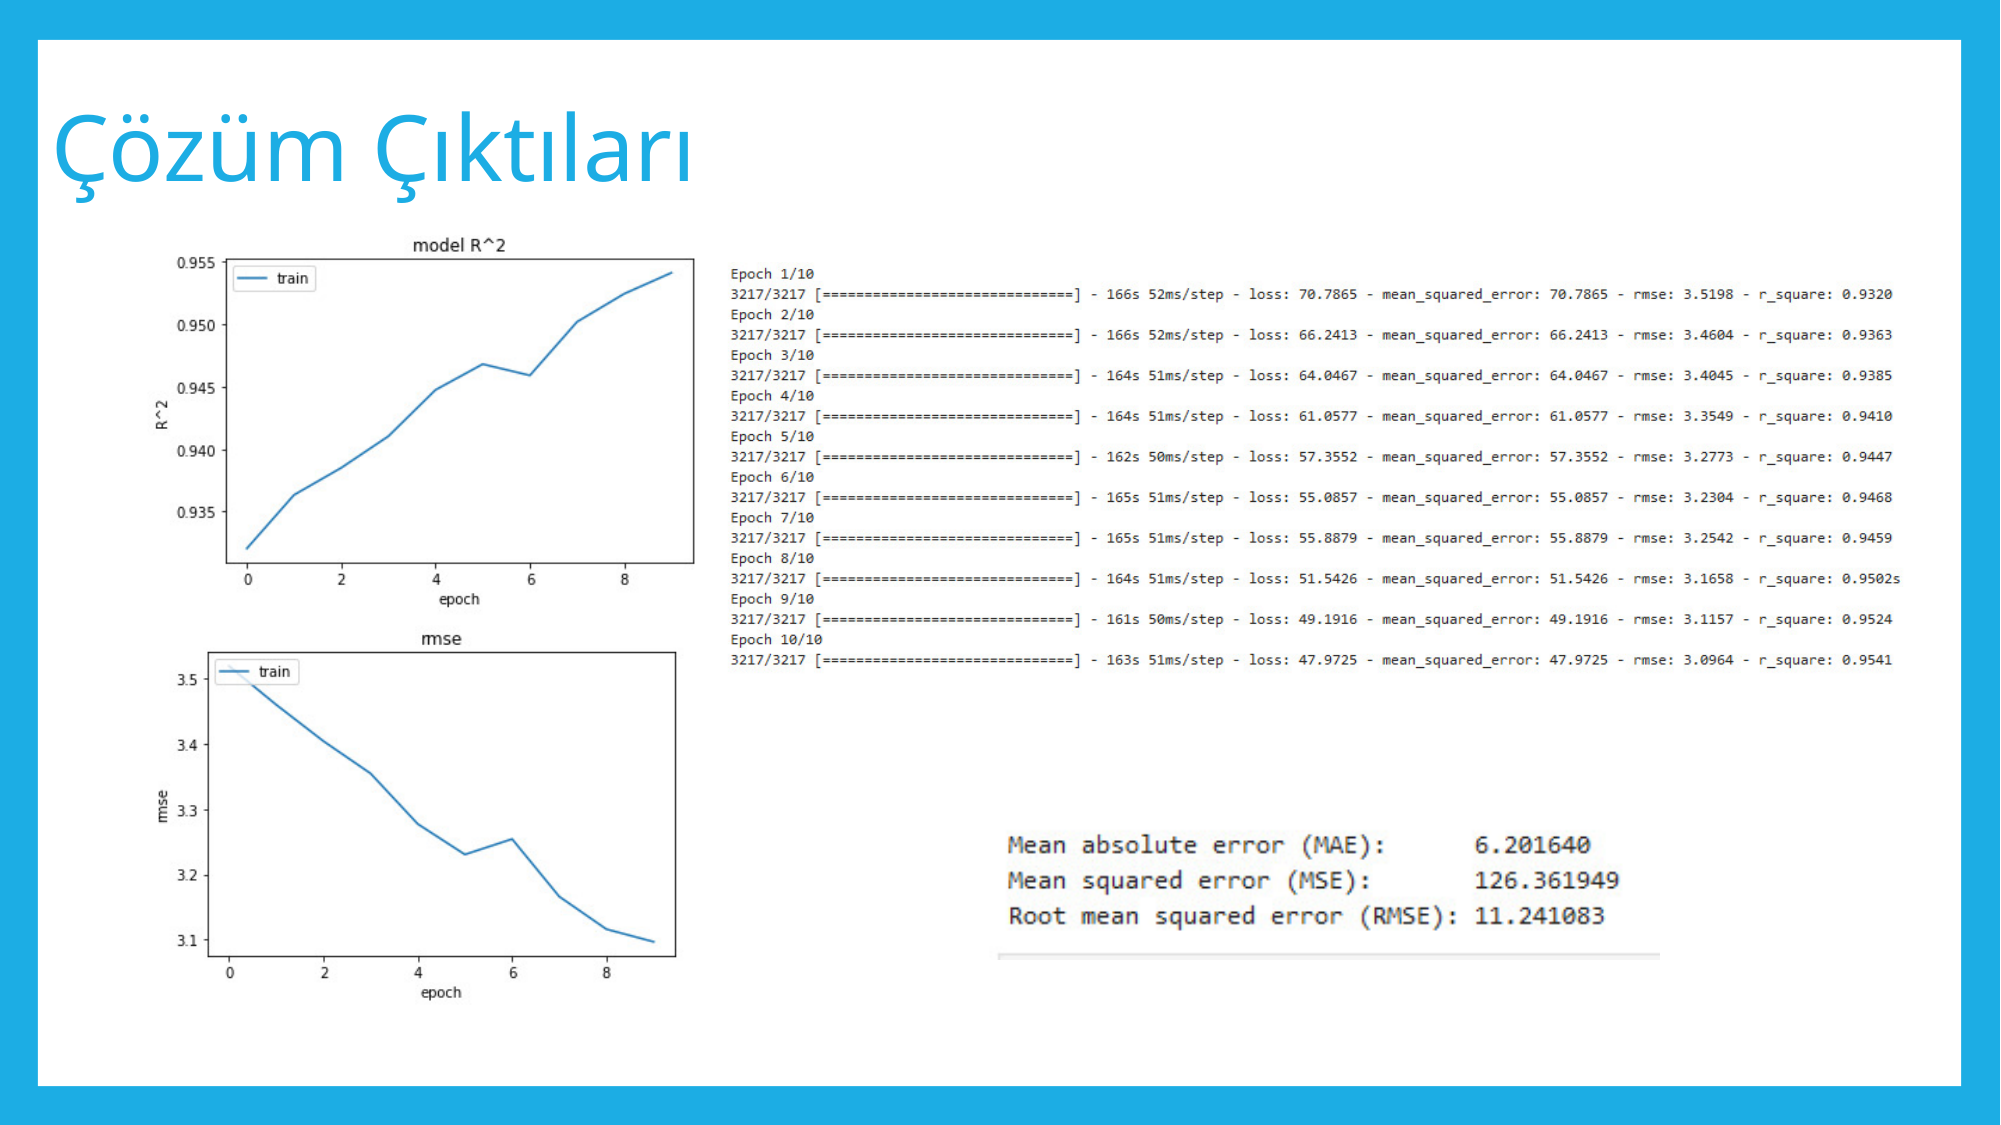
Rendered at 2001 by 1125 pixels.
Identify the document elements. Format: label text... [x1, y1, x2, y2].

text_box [91, 234, 1909, 1017]
title Çözüm Çıktıları [36, 40, 1656, 263]
